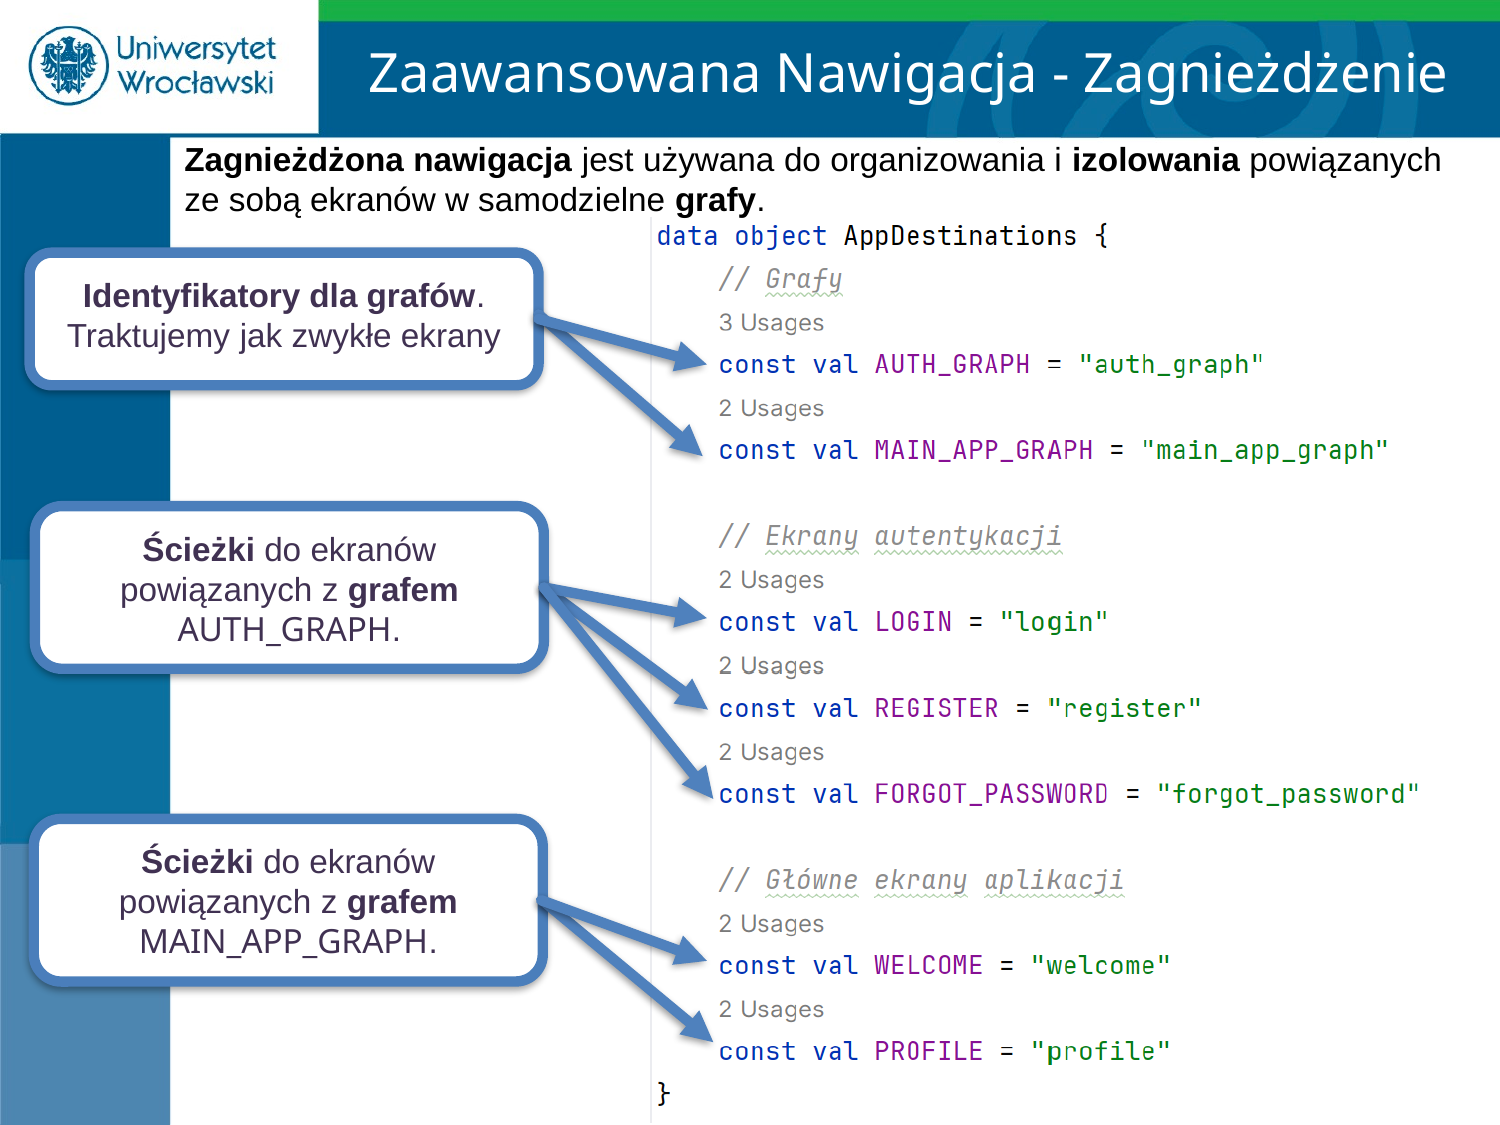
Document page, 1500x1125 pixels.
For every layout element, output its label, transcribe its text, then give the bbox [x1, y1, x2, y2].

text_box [538, 314, 703, 318]
text_box Zagnieżdżona nawigacja jest używana do organizowania i izolowania powiązanych ze sobą ekranów w samodzielne grafy. [169, 130, 1458, 226]
text_box Ścieżki do ekranów powiązanych z grafem AUTH_GRAPH. [34, 520, 544, 656]
text_box [36, 818, 541, 833]
text_box Zaawansowana Nawigacja - Zagnieżdżenie [289, 30, 1500, 111]
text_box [538, 318, 708, 365]
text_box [540, 899, 708, 962]
text_box [28, 271, 533, 387]
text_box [538, 373, 703, 457]
text_box Ścieżki do ekranów powiązanych z grafem MAIN_APP_GRAPH. [33, 833, 543, 968]
picture [0, 138, 1500, 1125]
text_box [36, 968, 537, 983]
text_box Identyfikatory dla grafów. Traktujemy jak zwykłe ekrany [29, 267, 539, 362]
text_box [30, 251, 538, 267]
picture [0, 585, 6, 838]
text_box [37, 505, 542, 520]
text_box [38, 656, 537, 670]
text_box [543, 587, 714, 800]
picture [0, 0, 1500, 134]
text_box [542, 901, 714, 1043]
